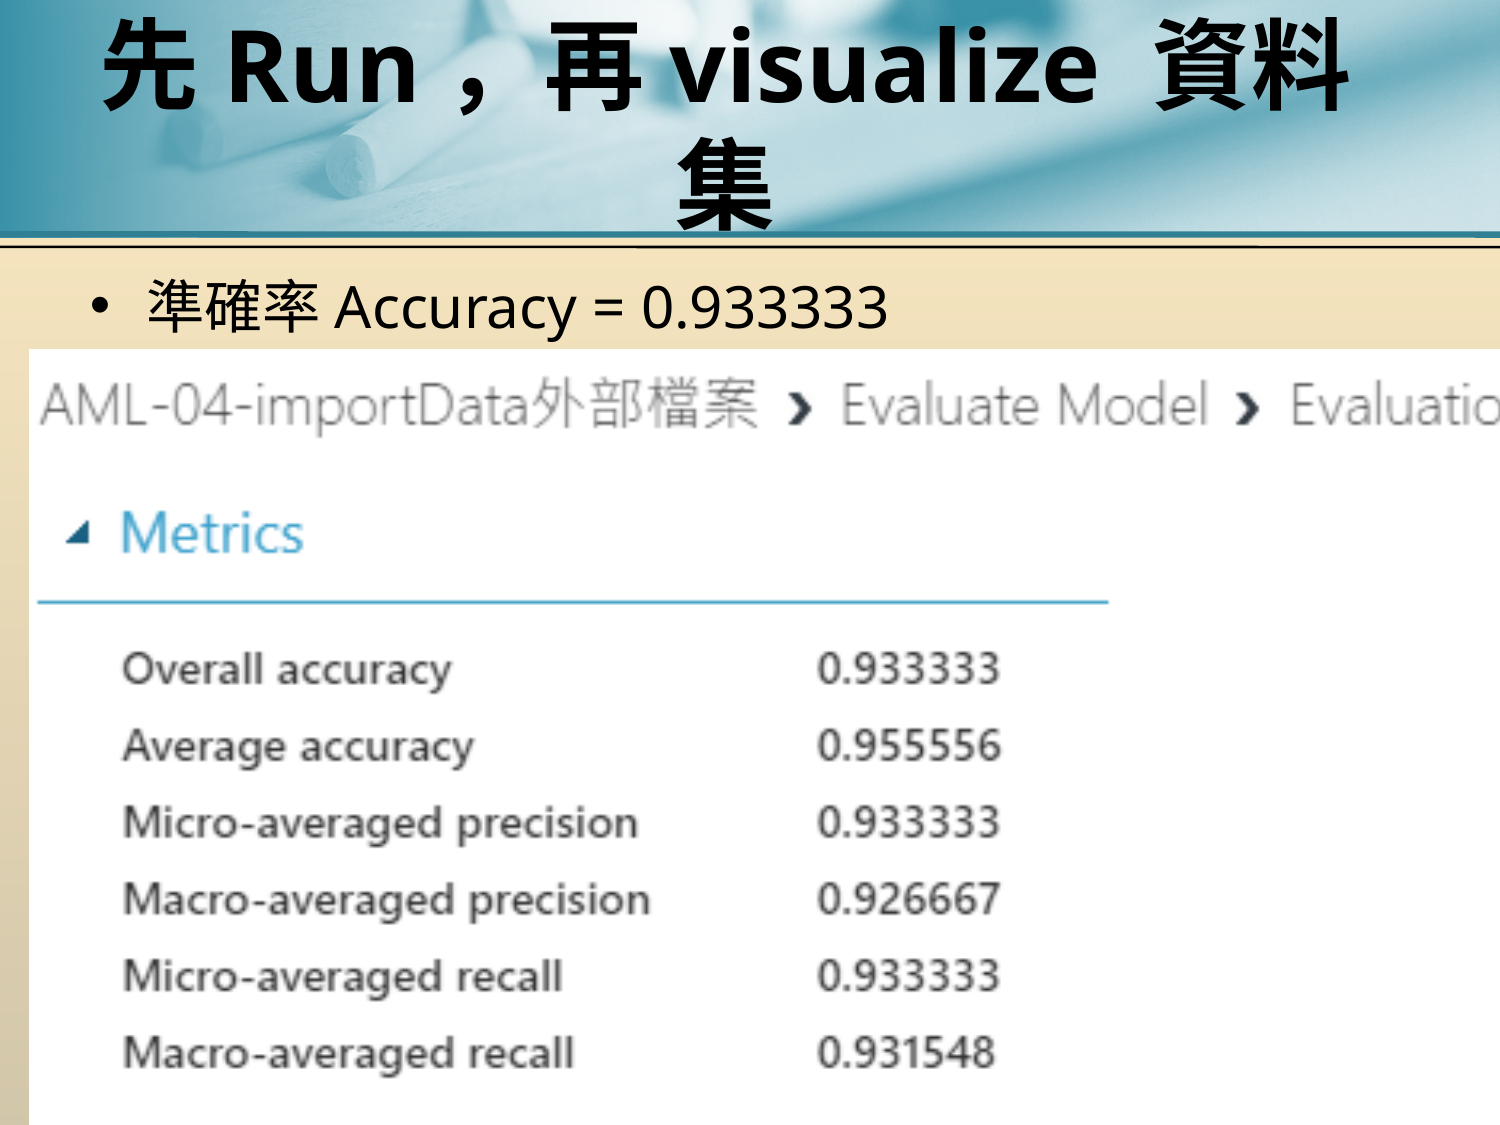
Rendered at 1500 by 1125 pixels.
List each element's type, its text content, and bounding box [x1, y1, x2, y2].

title 先Run，再visualize 資料集 [75, 24, 1376, 220]
list 準確率Accuracy = 0.933333 [75, 262, 1425, 349]
picture [29, 349, 1500, 1125]
